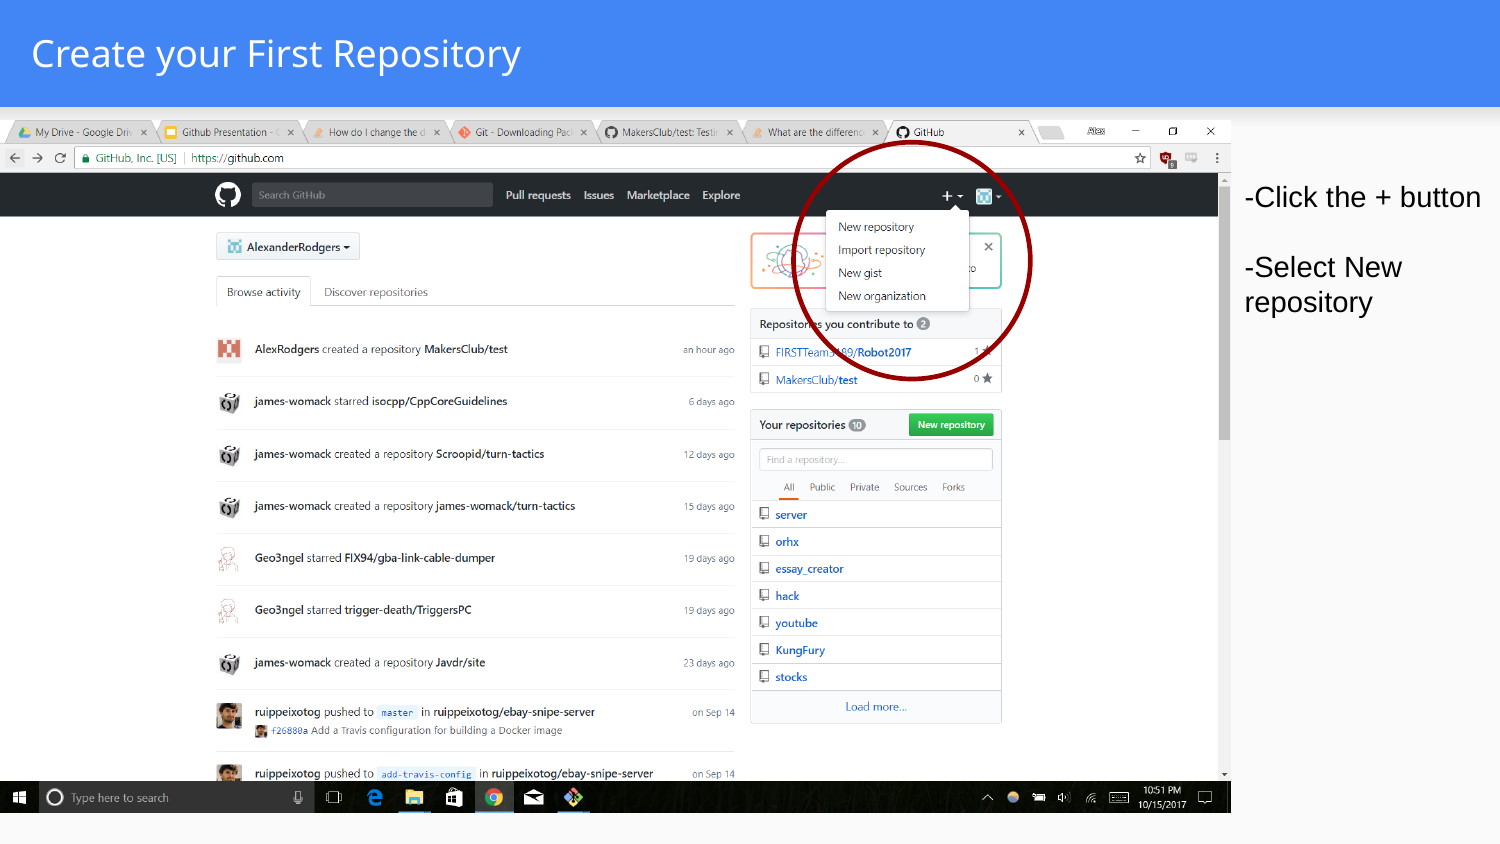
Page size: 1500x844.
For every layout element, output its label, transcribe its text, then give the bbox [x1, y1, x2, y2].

text_box -Click the + button -Select New repository [1229, 163, 1500, 844]
picture [0, 120, 1231, 813]
title Create your First Repository [16, 2, 1464, 102]
